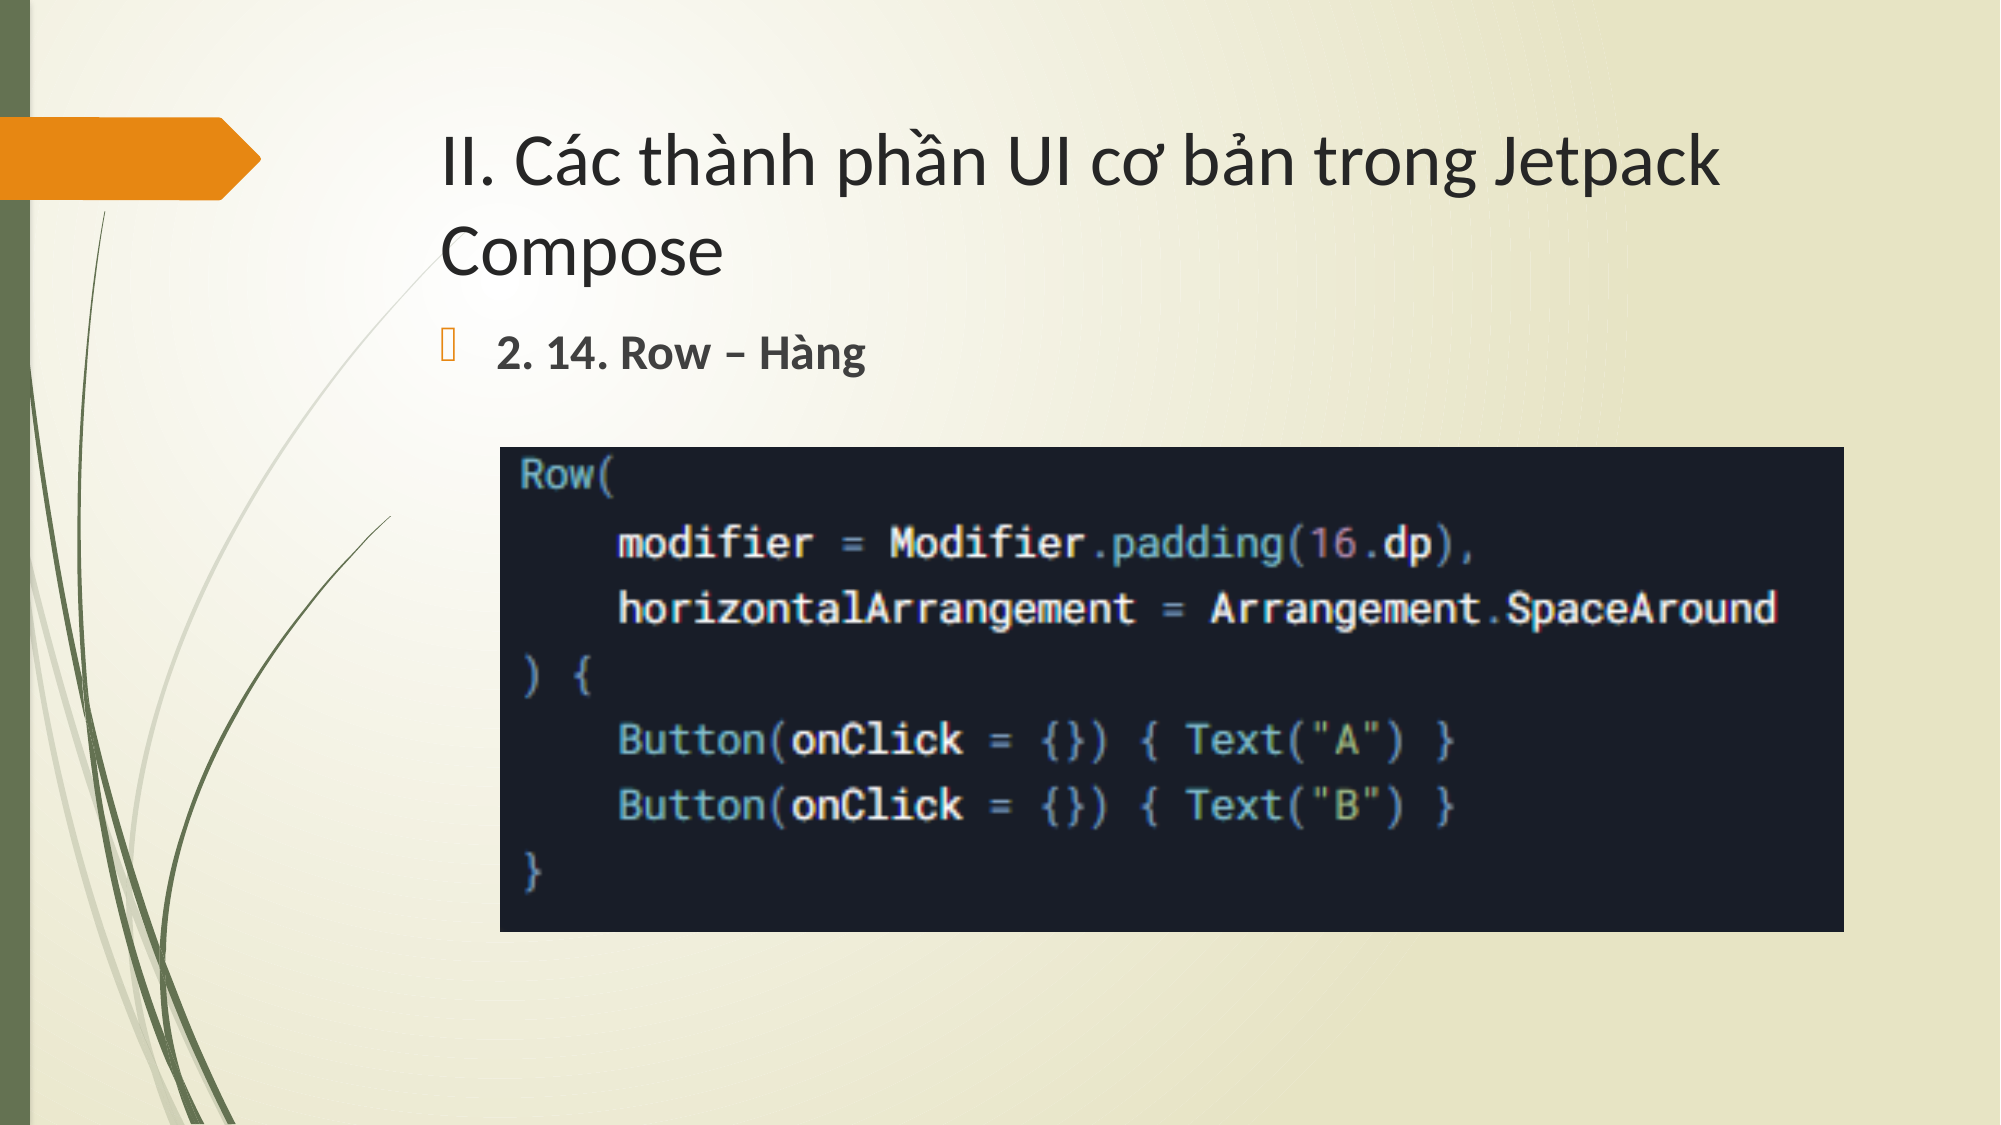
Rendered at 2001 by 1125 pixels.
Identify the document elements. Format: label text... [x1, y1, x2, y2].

list 2. 14. Row – Hàng [424, 312, 1920, 1067]
picture [500, 447, 1844, 932]
title II. Các thành phần UI cơ bản trong Jetpack Compose [425, 102, 1888, 312]
